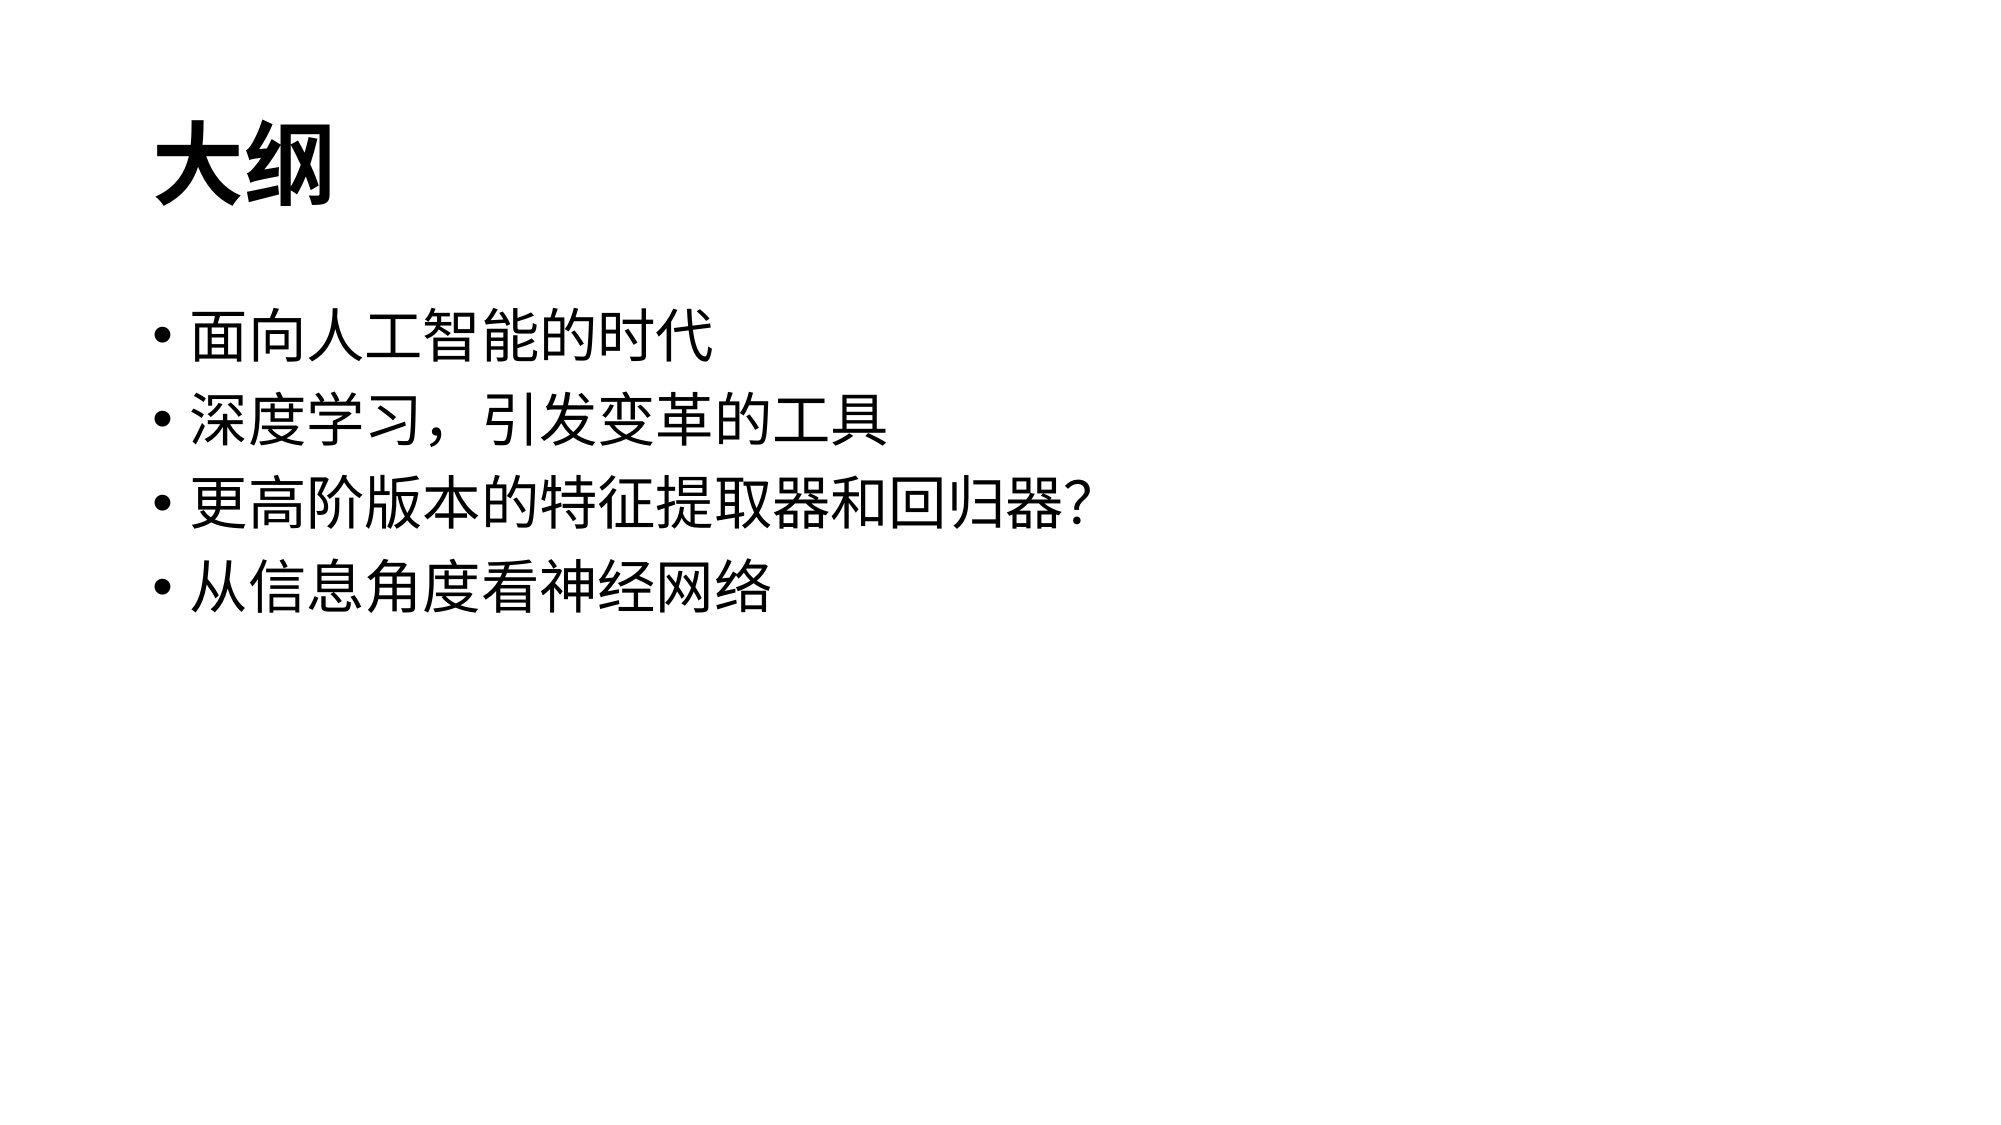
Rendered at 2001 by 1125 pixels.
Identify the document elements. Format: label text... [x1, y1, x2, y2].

title 大纲 [137, 59, 1863, 278]
list 面向人工智能的时代 深度学习，引发变革的工具 更高阶版本的特征提取器和回归器？ 从信息角度看神经网络 [137, 299, 1863, 1014]
